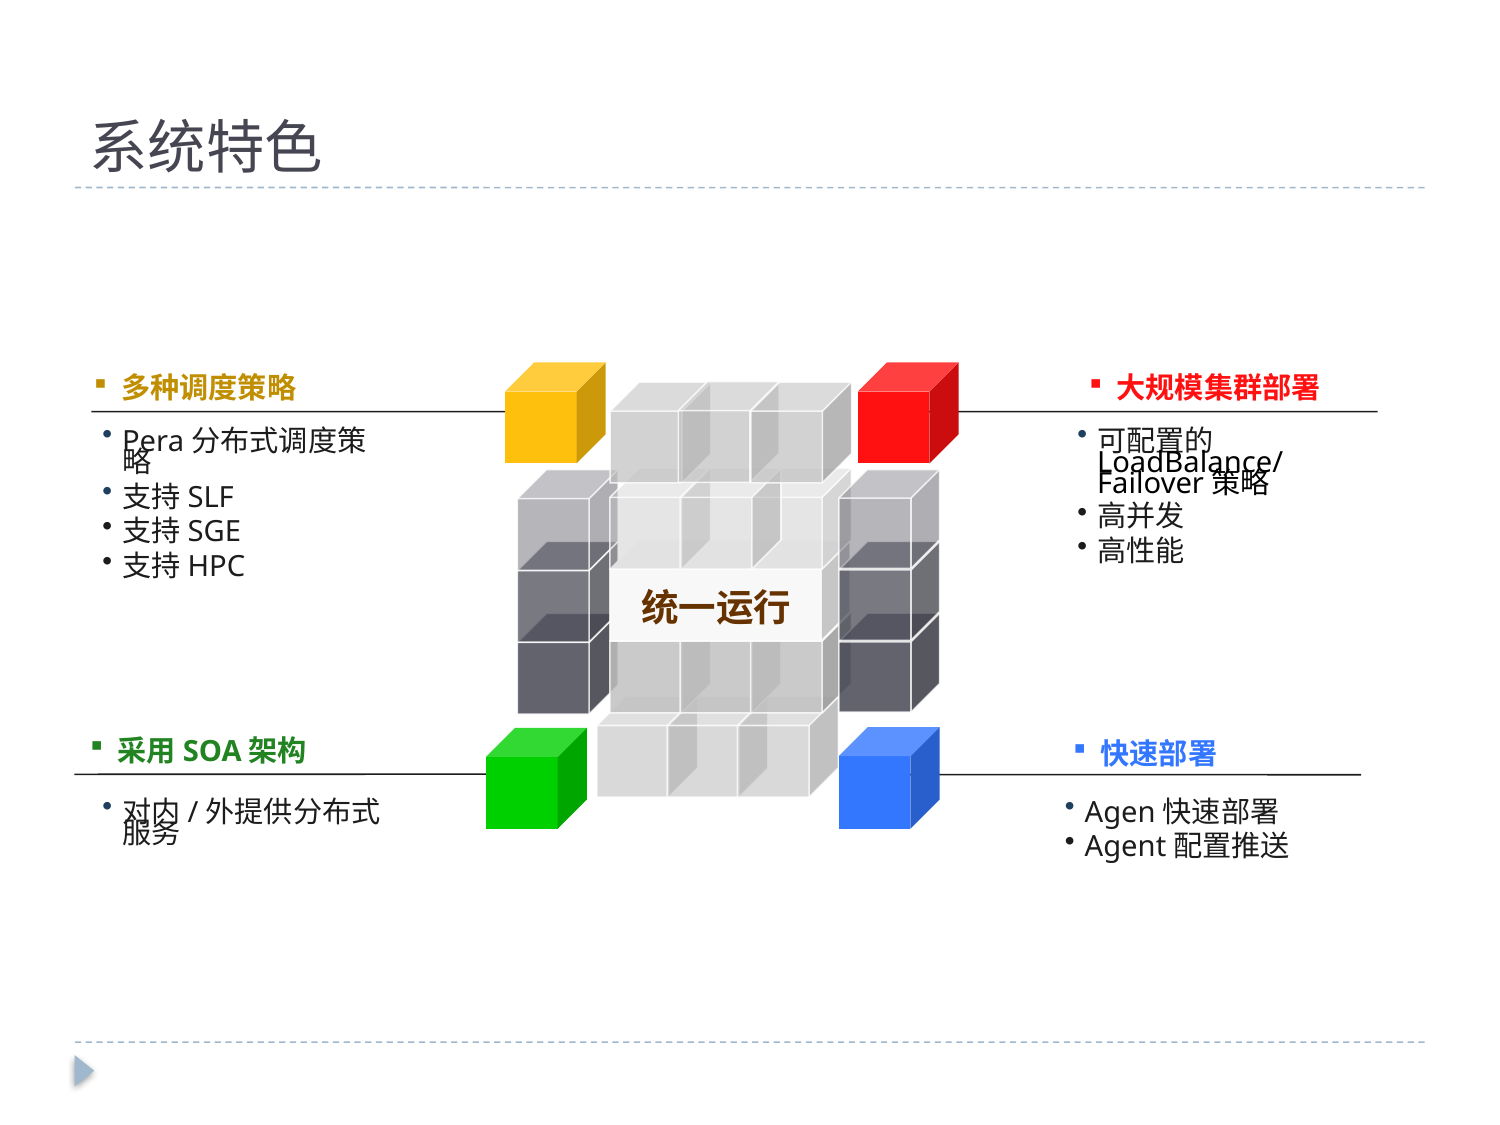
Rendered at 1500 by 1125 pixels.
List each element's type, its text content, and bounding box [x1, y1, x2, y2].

text_box 对内/外提供分布式服务 [87, 798, 397, 891]
text_box 可配置的LoadBalance/Failover策略 高并发 高性能 [1062, 427, 1372, 611]
text_box 采用SOA架构 [75, 724, 323, 775]
text_box Agen快速部署 Agent配置推送 [1049, 798, 1359, 870]
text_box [485, 362, 959, 829]
title 系统特色 [75, 24, 1425, 188]
text_box 大规模集群部署 [1074, 362, 1336, 413]
text_box Pera分布式调度策略 支持SLF 支持SGE 支持HPC [87, 427, 397, 625]
text_box 多种调度策略 [79, 362, 312, 413]
text_box 快速部署 [1058, 727, 1233, 778]
